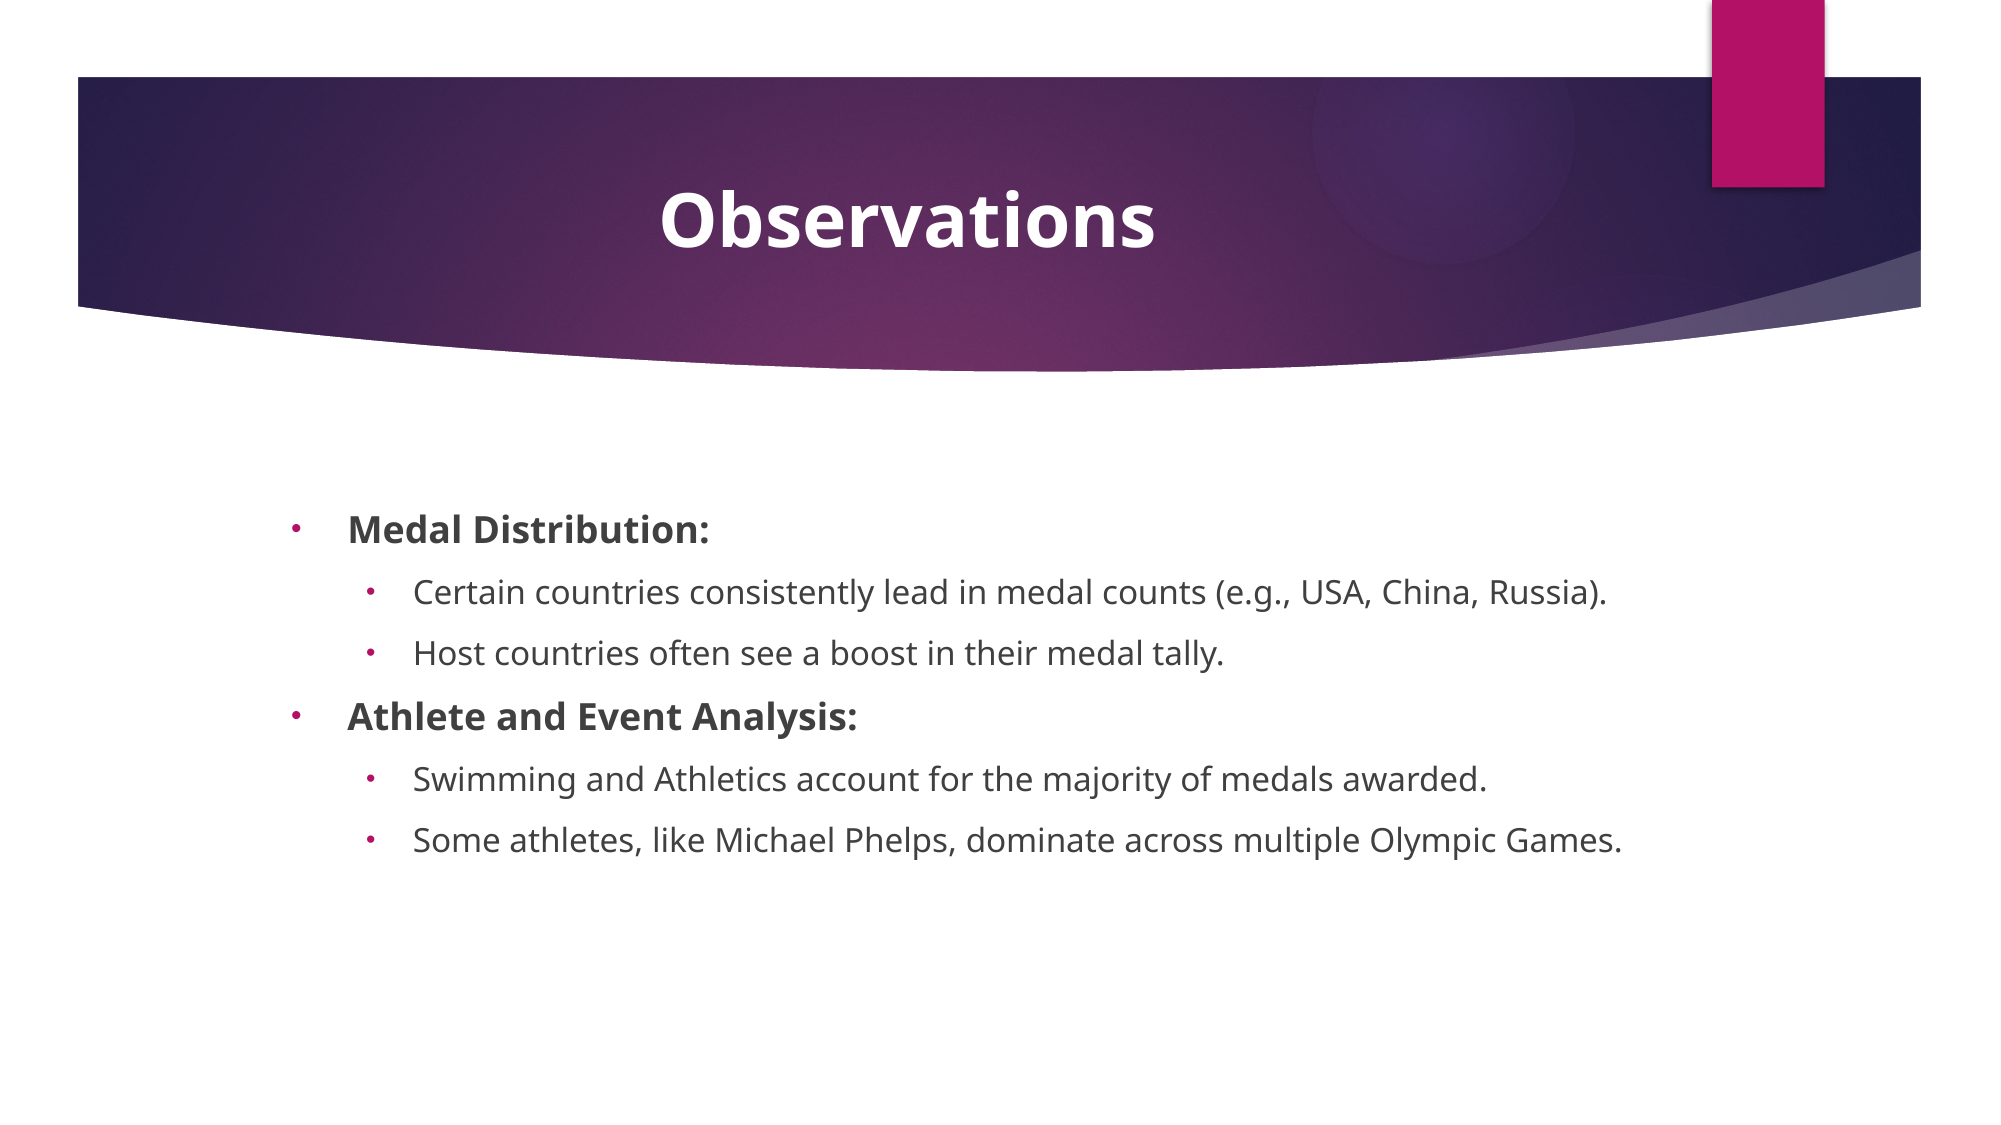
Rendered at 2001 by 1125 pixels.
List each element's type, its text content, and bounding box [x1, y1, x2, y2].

title Observations [189, 159, 1627, 276]
list Medal Distribution: Certain countries consistently lead in medal counts (e.g., USA, China, Russia). Host countries often see a boost in their medal tally. Athlete and Event Analysis: Swimming and Athletics account for the majority of medals awarded. Some athletes, like Michael Phelps, dominate across multiple Olympic Games. [276, 498, 1724, 894]
